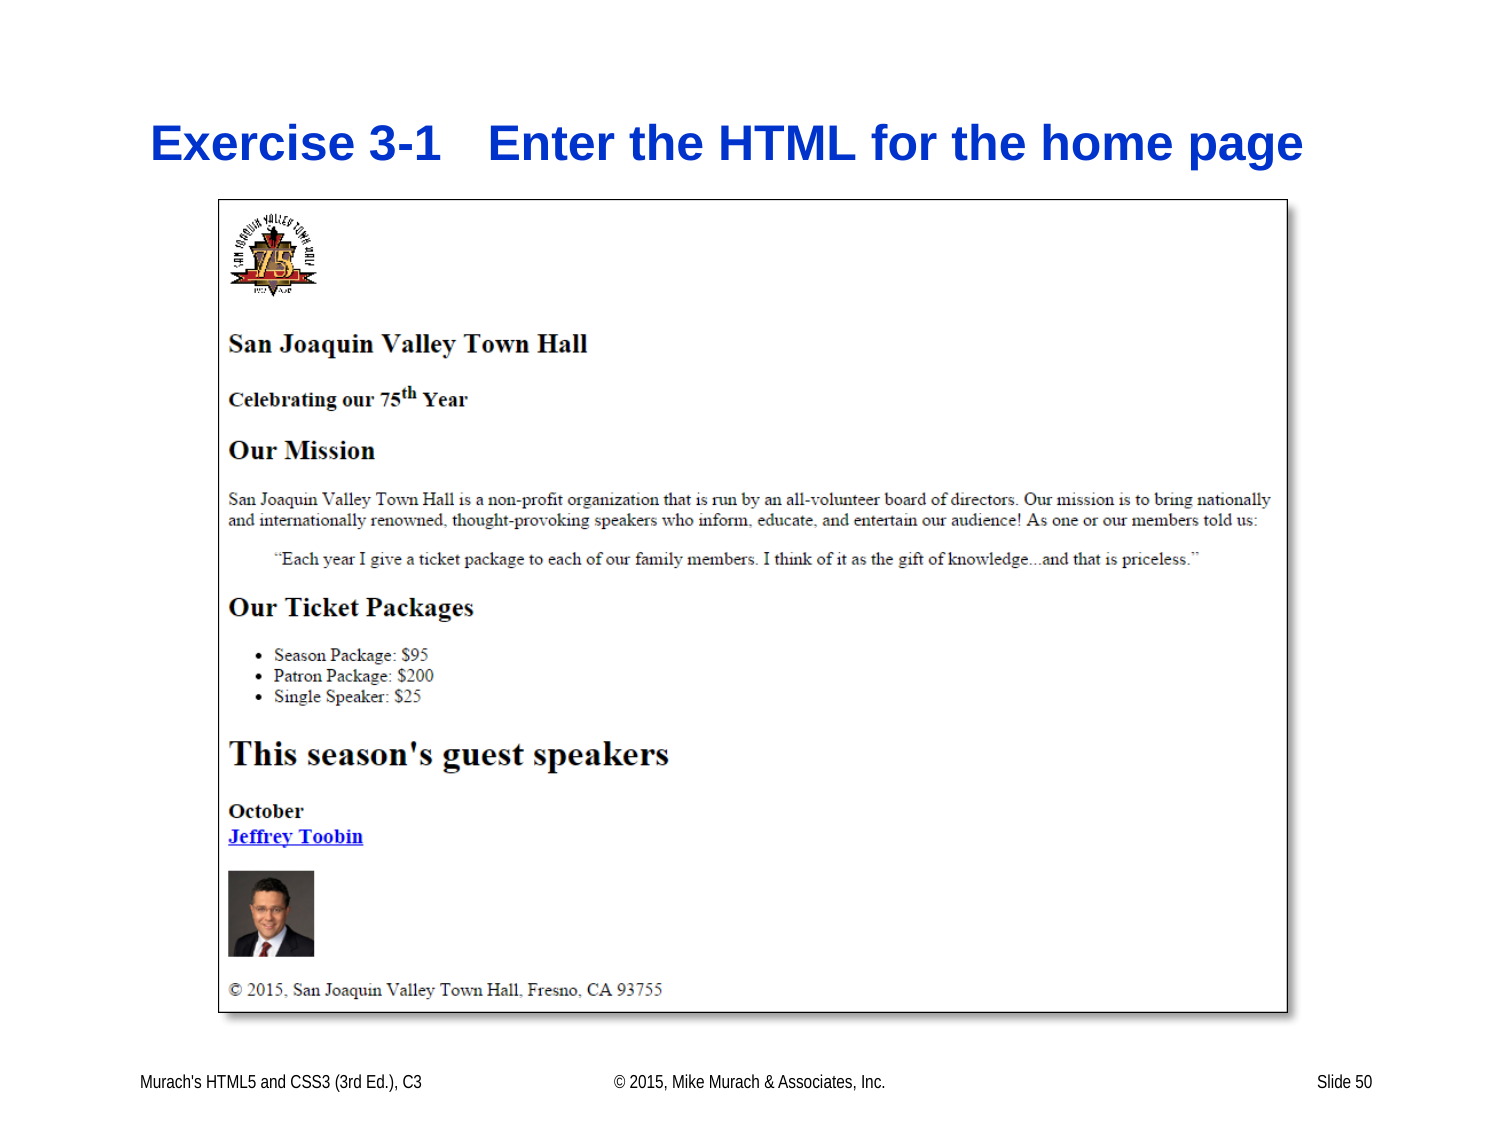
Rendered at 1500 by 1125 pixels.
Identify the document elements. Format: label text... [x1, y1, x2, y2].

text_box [149, 112, 1332, 262]
slide_number Murach's HTML5 and CSS3 (3rd Ed.), C3 [125, 1025, 450, 1100]
picture [218, 199, 1288, 1013]
footer © 2015, Mike Murach & Associates, Inc. [474, 1025, 1025, 1100]
slide_number Slide 50 [1074, 1025, 1388, 1100]
